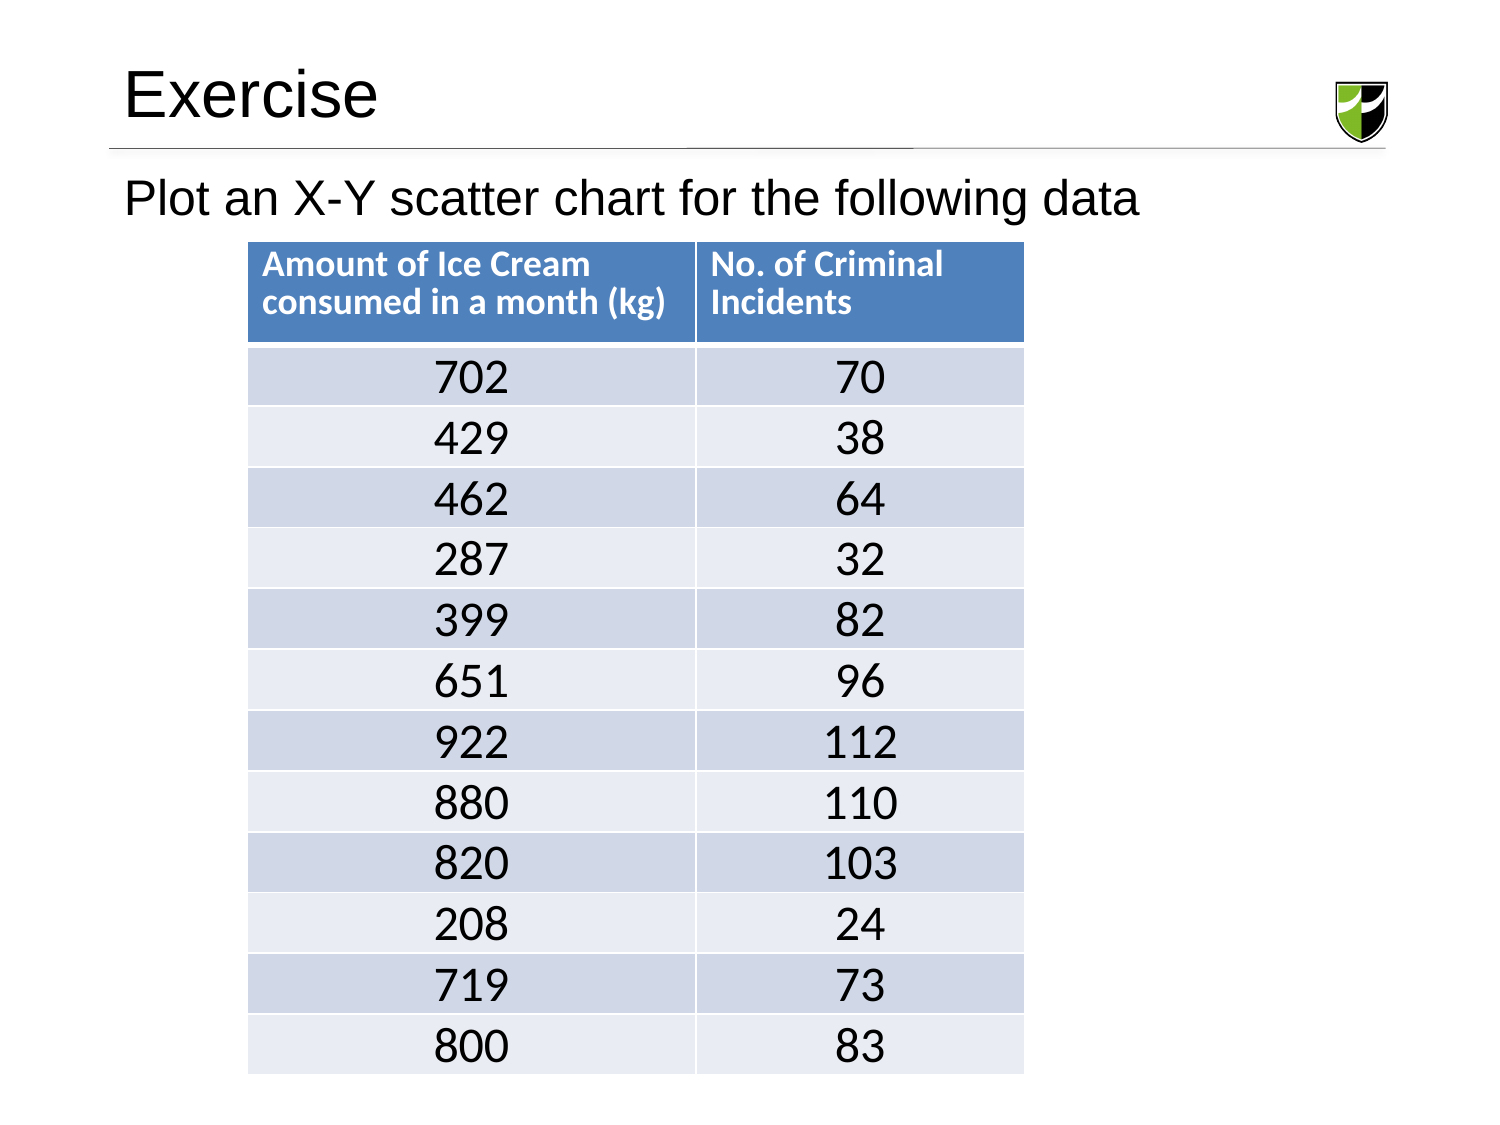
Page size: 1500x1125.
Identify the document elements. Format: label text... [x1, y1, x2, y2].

table_cell 287 [248, 528, 695, 587]
table_cell 651 [248, 650, 695, 709]
table_header No. of Criminal Incidents [697, 242, 1024, 342]
picture [1335, 75, 1393, 143]
title Exercise [109, 42, 1129, 143]
table_cell 429 [248, 407, 695, 466]
table_cell 702 [248, 348, 695, 405]
table_cell 64 [697, 468, 1024, 527]
list Plot an X-Y scatter chart for the following data [109, 157, 1386, 284]
table_cell 32 [697, 528, 1024, 587]
table_cell 83 [697, 1015, 1024, 1074]
table_cell 880 [248, 772, 695, 831]
table_cell 82 [697, 589, 1024, 648]
table_cell 70 [697, 348, 1024, 405]
table_cell 399 [248, 589, 695, 648]
table_cell 208 [248, 893, 695, 952]
table_cell 462 [248, 468, 695, 527]
table_cell 96 [697, 650, 1024, 709]
table_cell 719 [248, 954, 695, 1013]
table_cell 24 [697, 893, 1024, 952]
table_cell 922 [248, 711, 695, 770]
table_cell 800 [248, 1015, 695, 1074]
table_cell 38 [697, 407, 1024, 466]
table_header Amount of Ice Cream consumed in a month (kg) [248, 242, 695, 342]
table_cell 73 [697, 954, 1024, 1013]
table_cell 110 [697, 772, 1024, 831]
table_cell 103 [697, 833, 1024, 892]
table_cell 112 [697, 711, 1024, 770]
table_cell 820 [248, 833, 695, 892]
